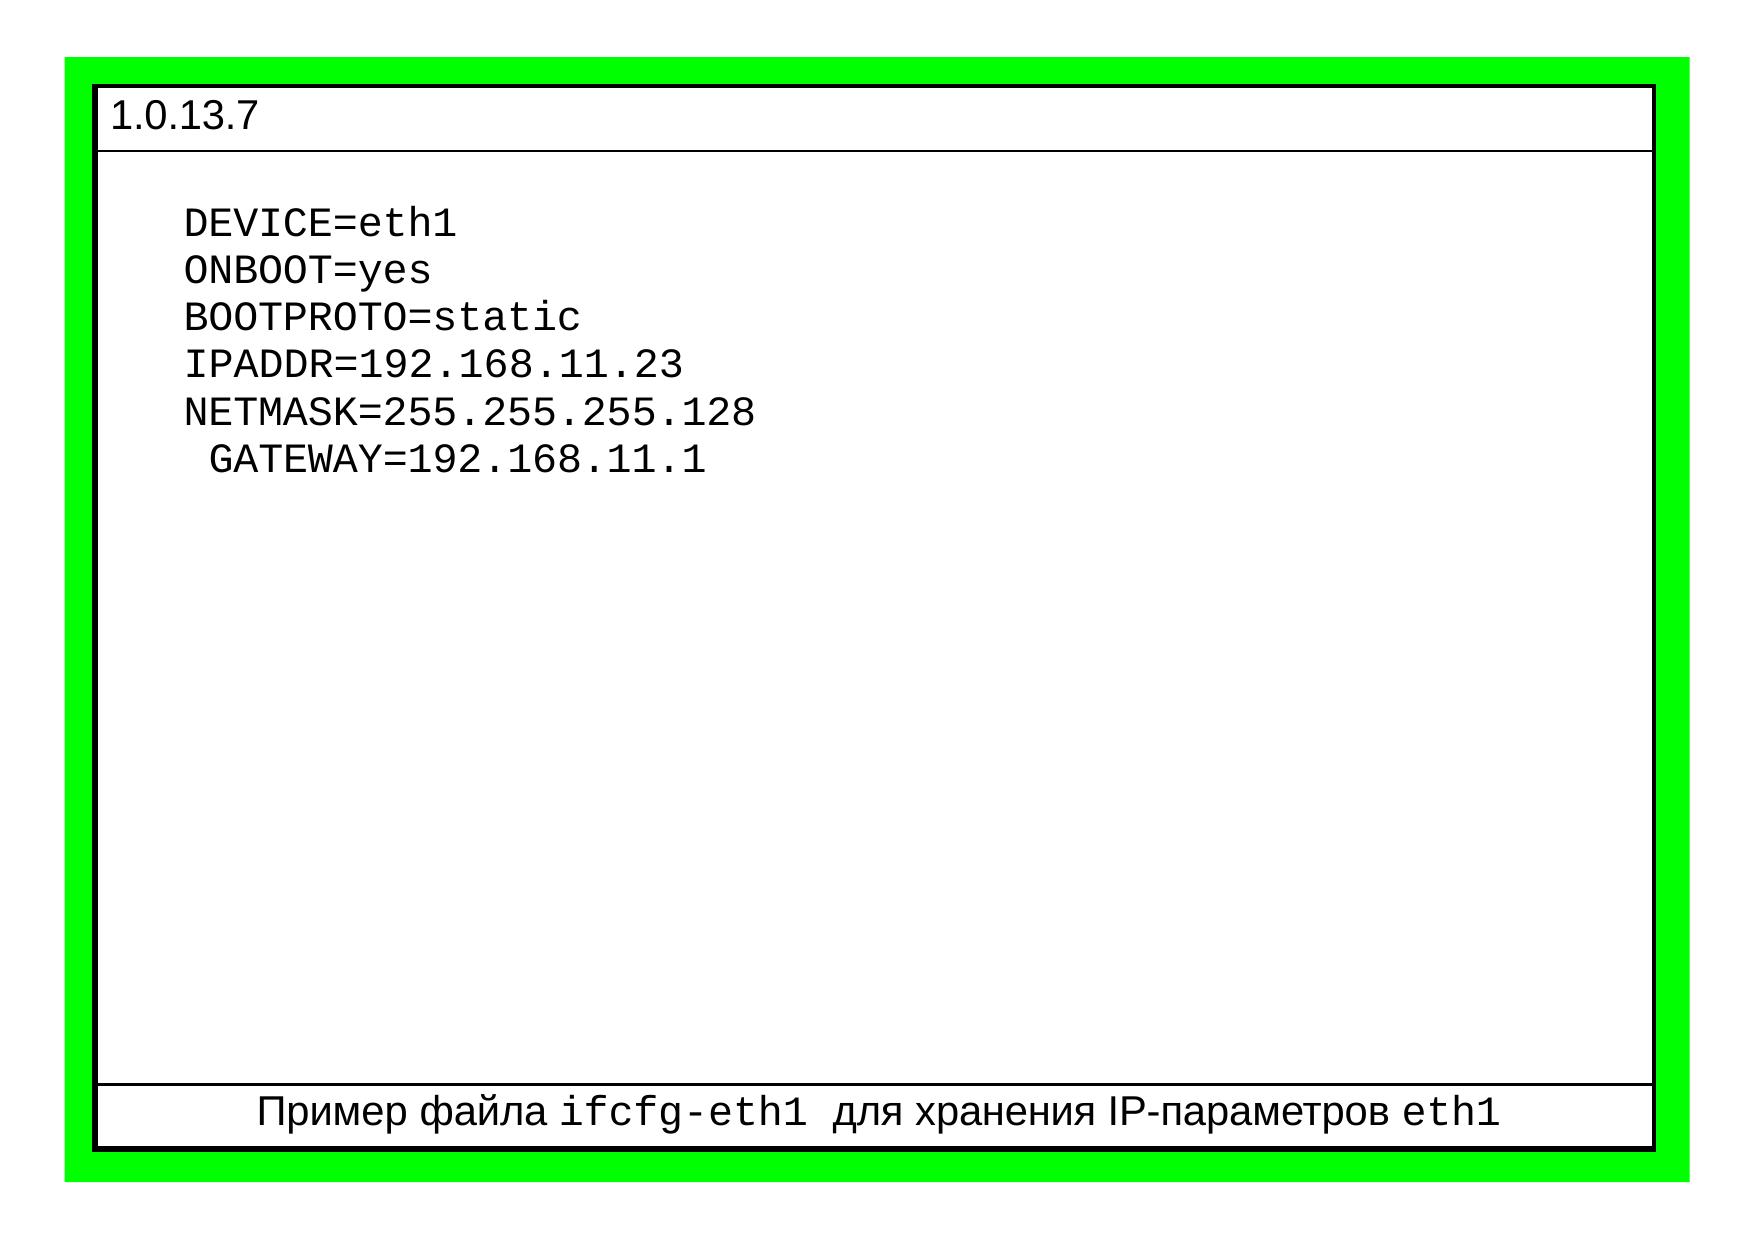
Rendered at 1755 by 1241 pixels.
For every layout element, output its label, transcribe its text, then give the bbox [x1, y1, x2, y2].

table_cell Пример файла ifcfg-eth1 для хранения IP-параметров eth1 [98, 1086, 1652, 1146]
table_header 1.0.13.7 [98, 88, 1652, 150]
text_box [64, 57, 1690, 1183]
table_cell DEVICE=eth1 ONBOOT=yes BOOTPROTO=static IPADDR=192.168.11.23 NETMASK=255.255.255.128 GATEWAY=192.168.11.1 [98, 152, 1652, 1083]
